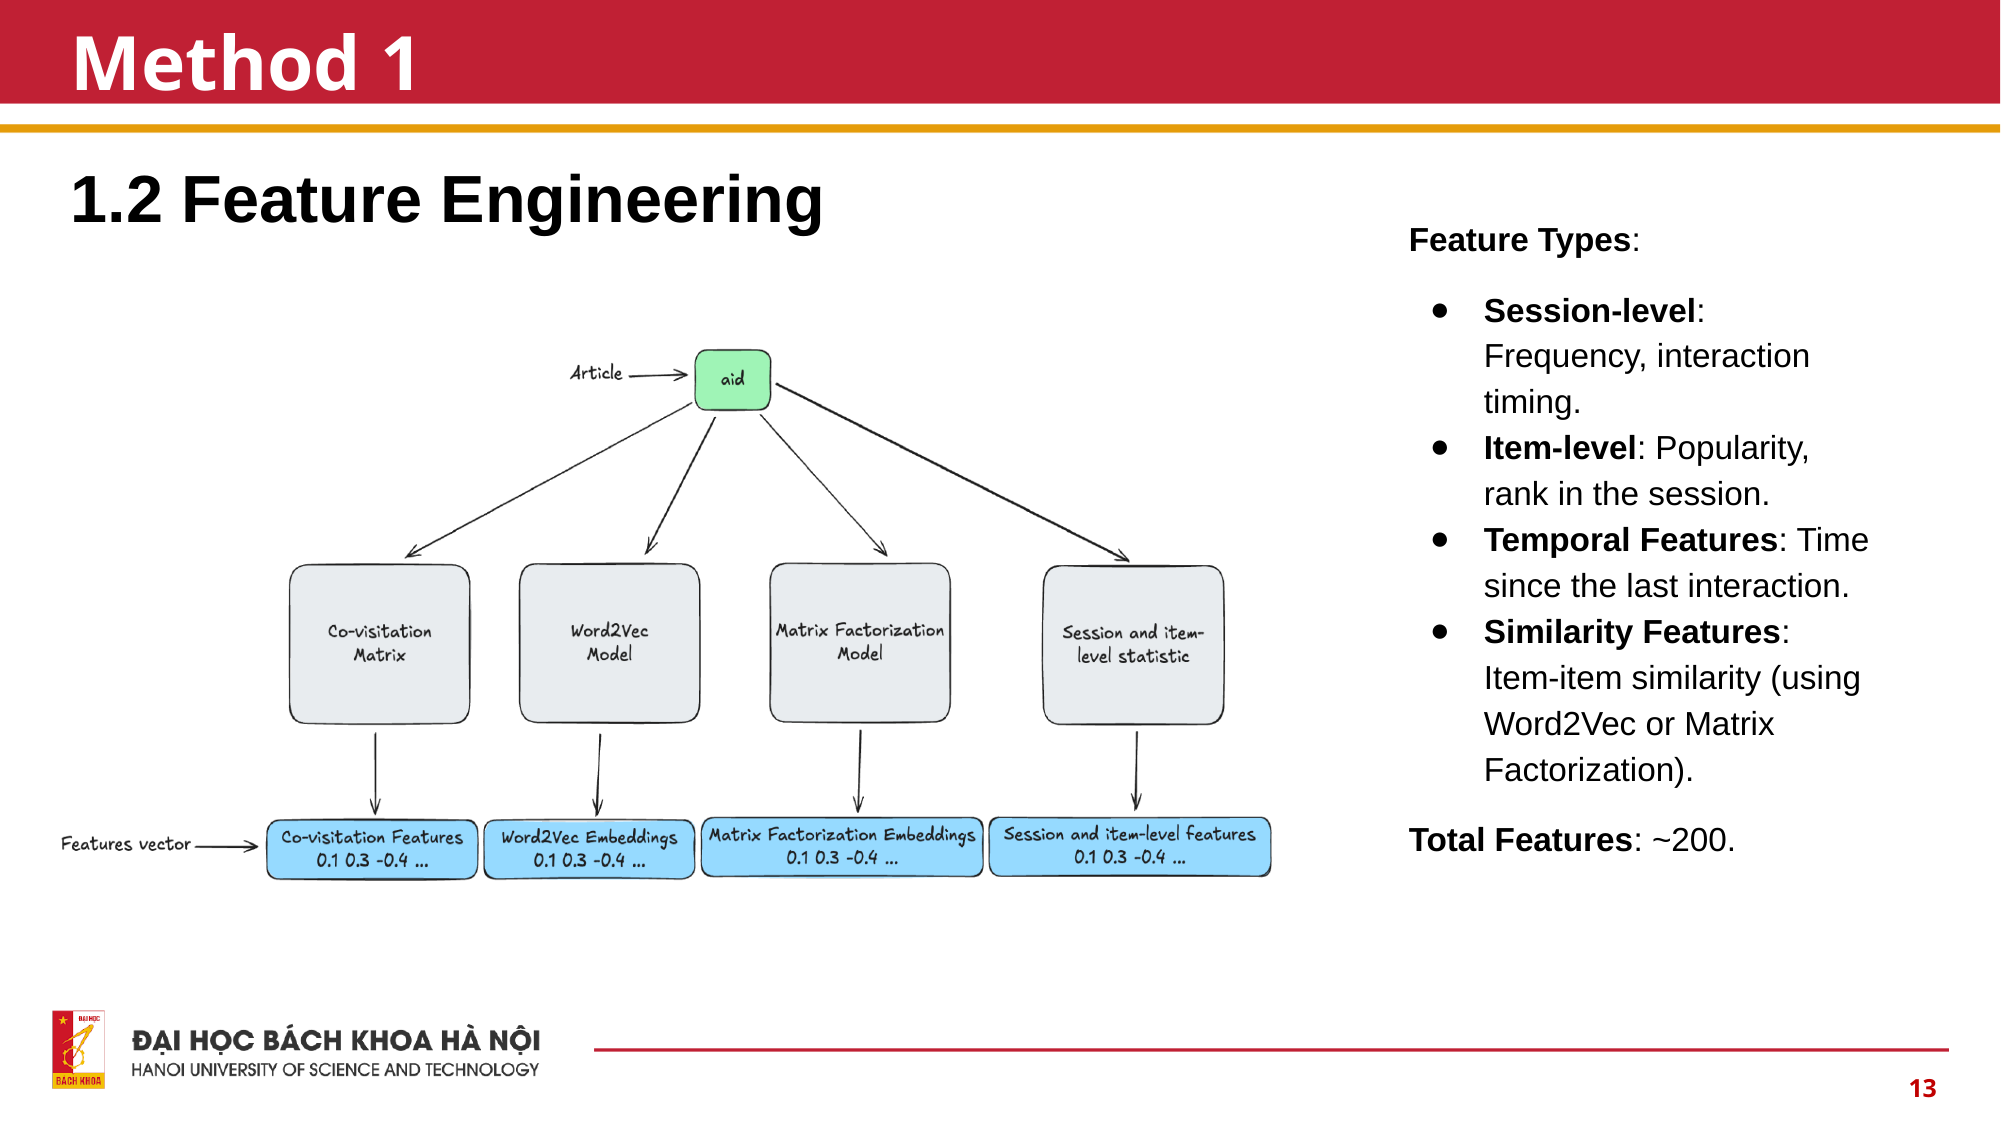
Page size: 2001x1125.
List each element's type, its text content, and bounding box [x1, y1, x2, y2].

list 1.2 Feature Engineering [55, 157, 1945, 229]
slide_number ‹#› [1502, 1065, 1953, 1125]
title Method 1 [55, 18, 1945, 91]
text_box Feature Types: Session-level: Frequency, interaction timing. Item-level: Popularity, rank in the session. Temporal Features: Time since the last interaction. Similarity Features: Item-item similarity (using Word2Vec or Matrix Factorization). Total Features: ~200. [1393, 202, 1886, 874]
picture [0, 0, 2001, 1125]
